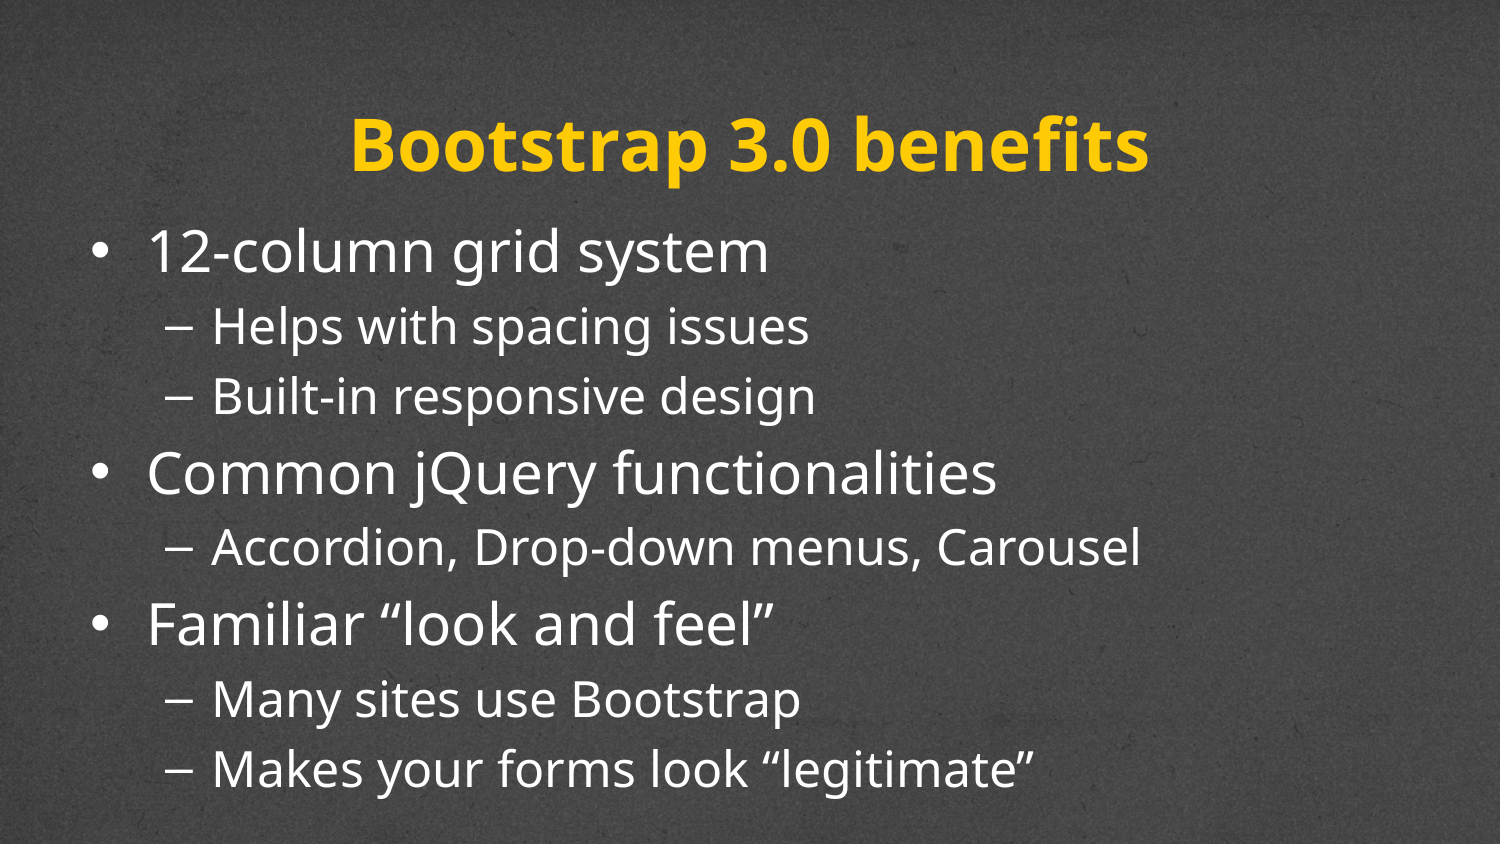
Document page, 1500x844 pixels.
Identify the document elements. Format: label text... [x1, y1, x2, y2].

title Bootstrap 3.0 benefits [58, 91, 1442, 207]
list 12-column grid system Helps with spacing issues Built-in responsive design Common jQuery functionalities Accordion, Drop-down menus, Carousel Familiar “look and feel” Many sites use Bootstrap Makes your forms look “legitimate” [75, 206, 1332, 609]
picture [0, 0, 1500, 844]
